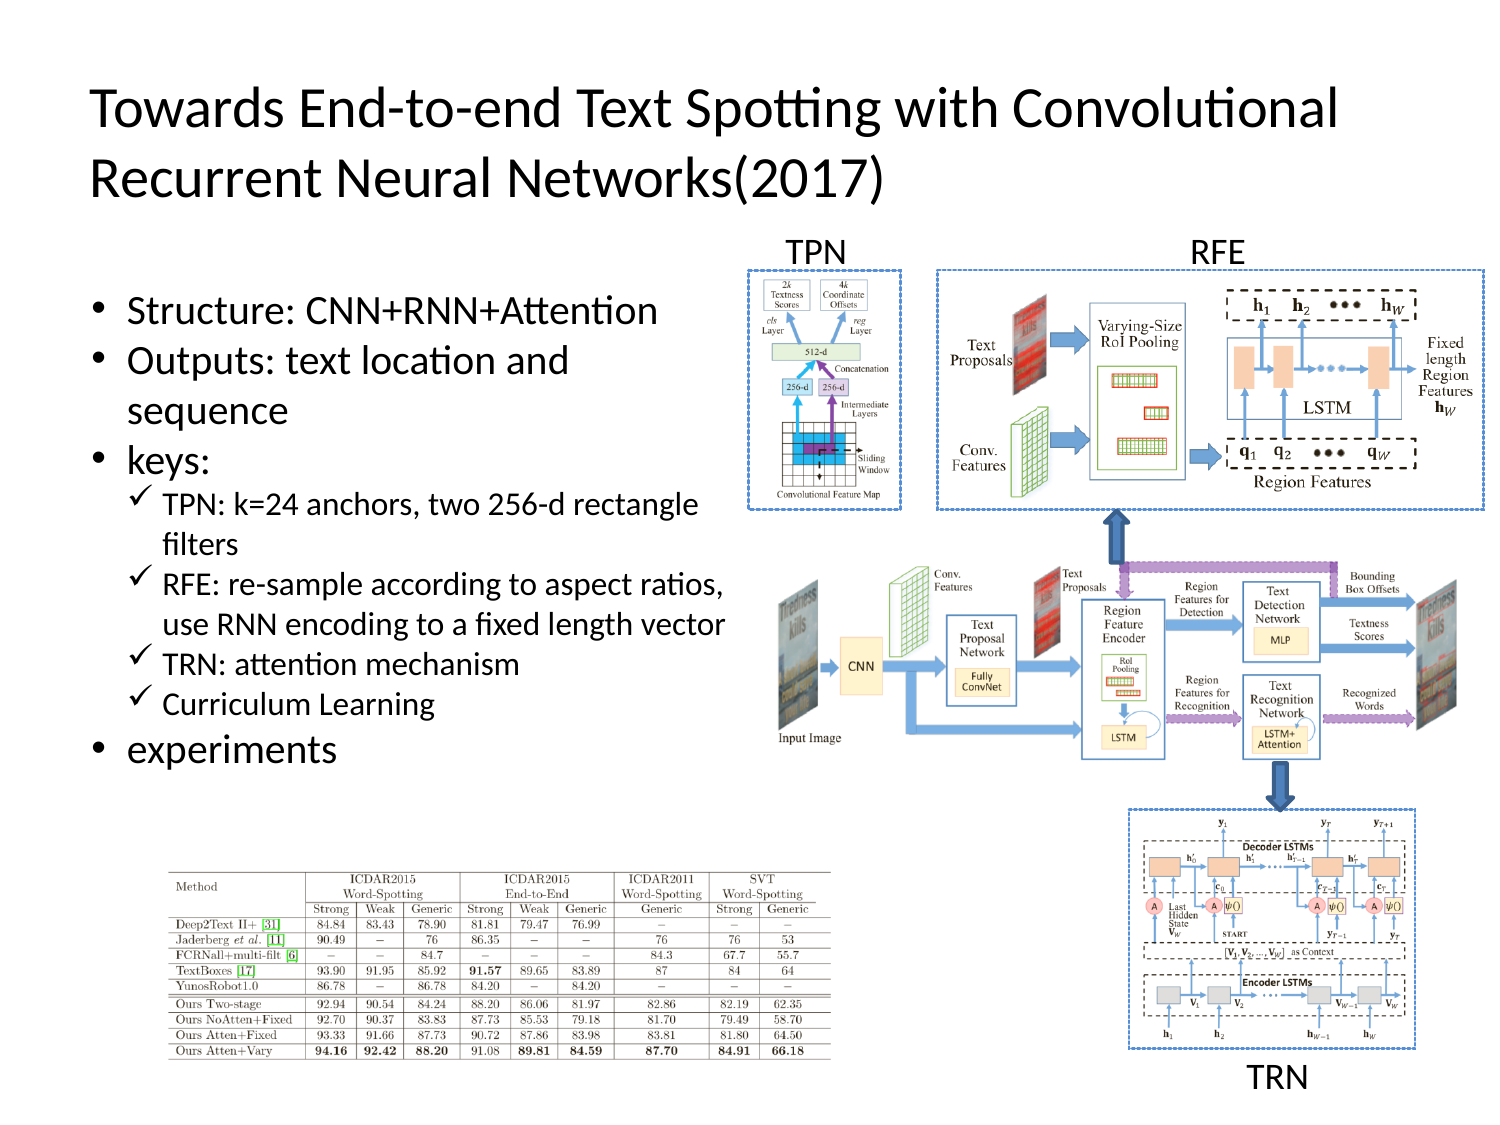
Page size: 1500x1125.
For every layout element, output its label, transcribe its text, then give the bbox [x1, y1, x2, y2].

text_box Structure: CNN+RNN+Attention Outputs: text location and sequence keys: TPN: k=24 anchors, two 256-d rectangle filters RFE: re-sample according to aspect ratios, use RNN encoding to a fixed length vector TRN: attention mechanism Curriculum Learning experiments [76, 275, 752, 1071]
text_box TPN [770, 219, 869, 270]
text_box Towards End-to-end Text Spotting with Convolutional Recurrent Neural Networks(2017) [74, 45, 1425, 233]
picture [1129, 810, 1414, 1048]
picture [938, 271, 1483, 509]
picture [164, 869, 841, 1064]
picture [750, 538, 1483, 776]
text_box TRN [1231, 1056, 1330, 1105]
text_box RFE [1175, 219, 1266, 269]
picture [749, 271, 900, 509]
text_box [1267, 784, 1294, 808]
text_box [1104, 517, 1129, 537]
